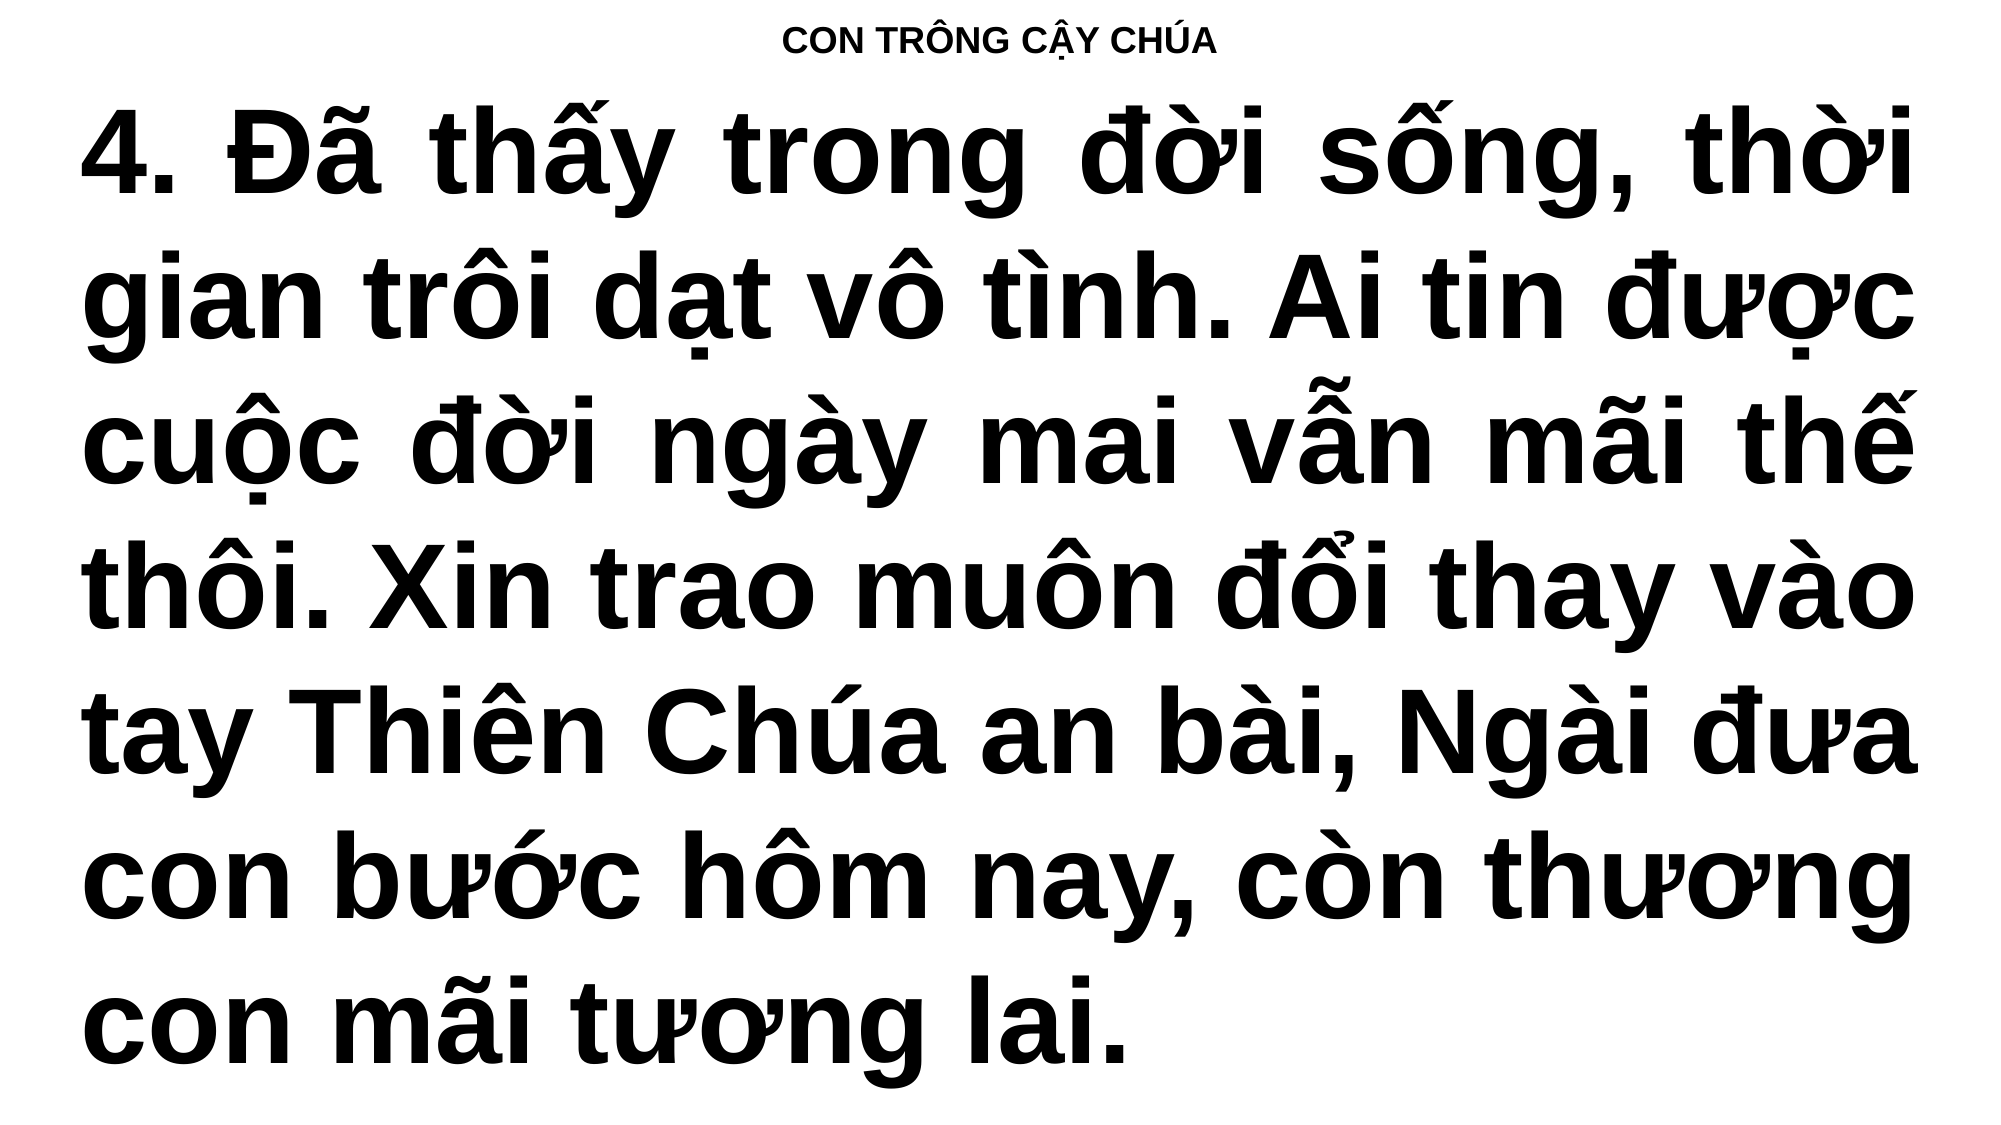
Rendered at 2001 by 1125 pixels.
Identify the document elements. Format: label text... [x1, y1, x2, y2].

text_box CON TRÔNG CẬY CHÚA [766, 8, 1234, 69]
text_box 4. Đã thấy trong đời sống, thời gian trôi dạt vô tình. Ai tin được cuộc đời ngày mai vẫn mãi thế thôi. Xin trao muôn đổi thay vào tay Thiên Chúa an bài, Ngài đưa con bước hôm nay, còn thương con mãi tương lai. [65, 65, 1935, 1095]
